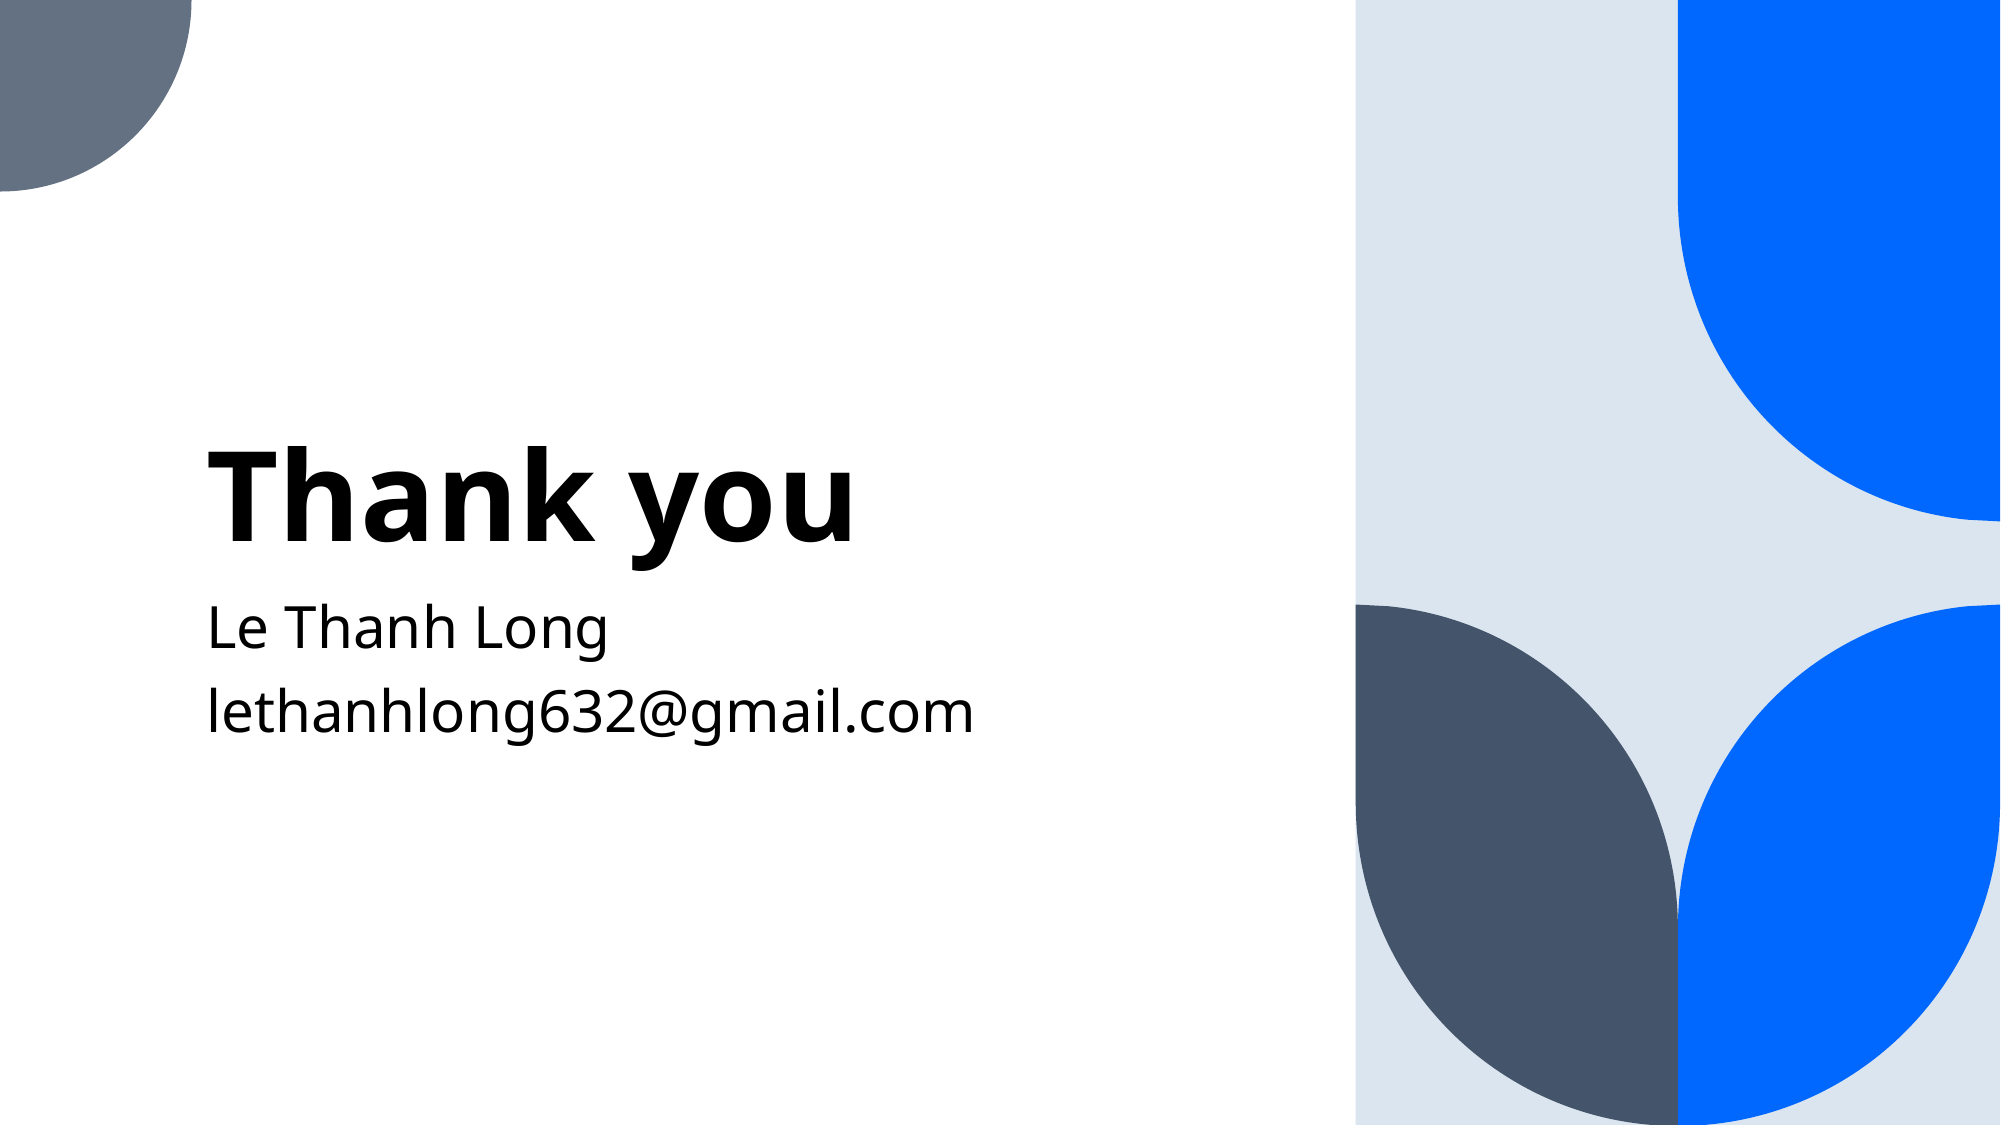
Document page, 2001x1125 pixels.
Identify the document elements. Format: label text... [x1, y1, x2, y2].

subtitle Le Thanh Long lethanhlong632@gmail.com [191, 590, 1212, 960]
title Thank you [191, 184, 1212, 576]
